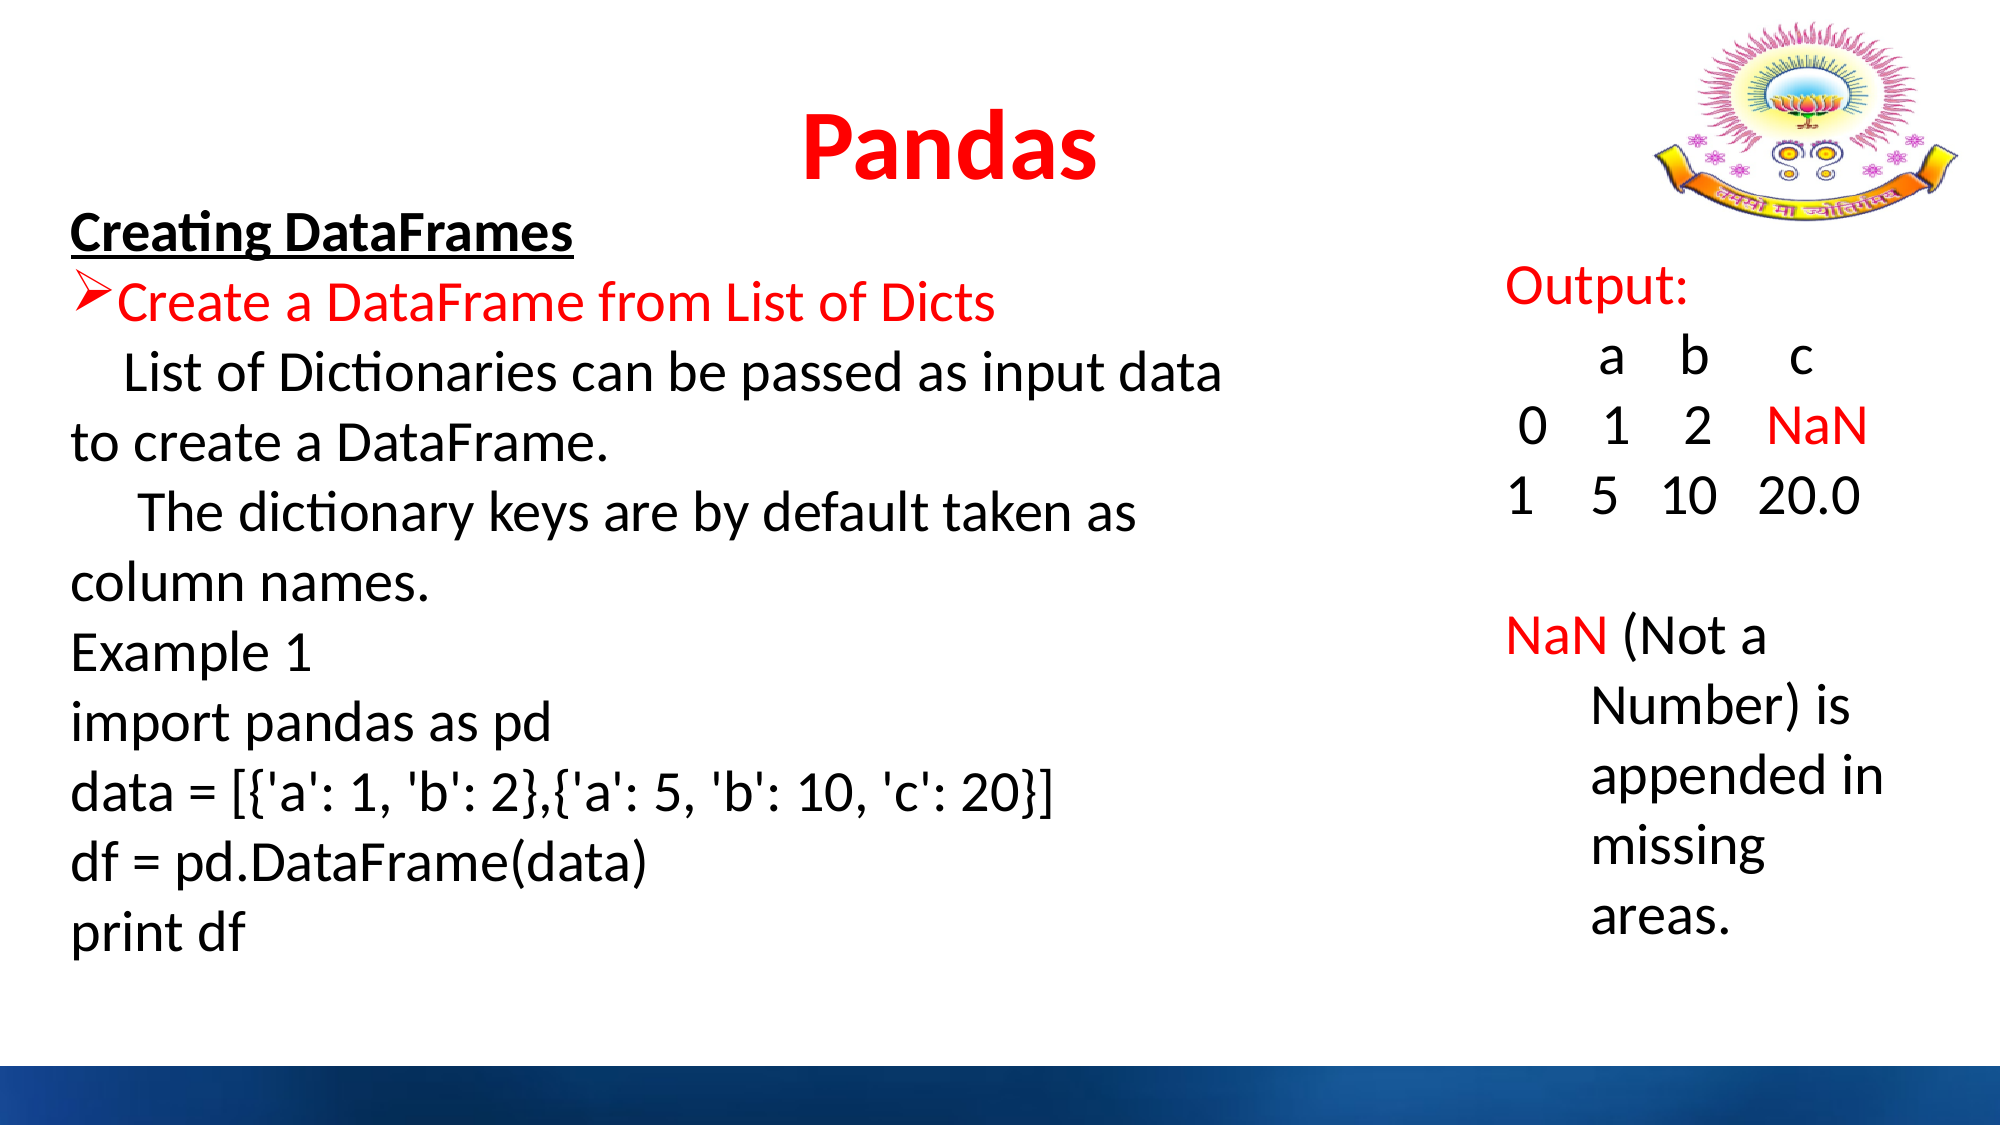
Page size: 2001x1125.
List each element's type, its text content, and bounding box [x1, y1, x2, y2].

picture [1644, 19, 1976, 226]
picture [0, 1066, 2000, 1125]
text_box Output: a b c 0 1 2 NaN 5 10 20.0 NaN (Not a Number) is appended in missing areas. [1490, 238, 1928, 1024]
text_box Creating DataFrames Create a DataFrame from List of Dicts List of Dictionaries can be passed as input data to create a DataFrame. The dictionary keys are by default taken as column names. Example 1 import pandas as pd data = [{'a': 1, 'b': 2},{'a': 5, 'b': 10, 'c': 20}] df = pd.DataFrame(data) print df [52, 184, 1255, 972]
text_box Pandas [266, 70, 1634, 209]
